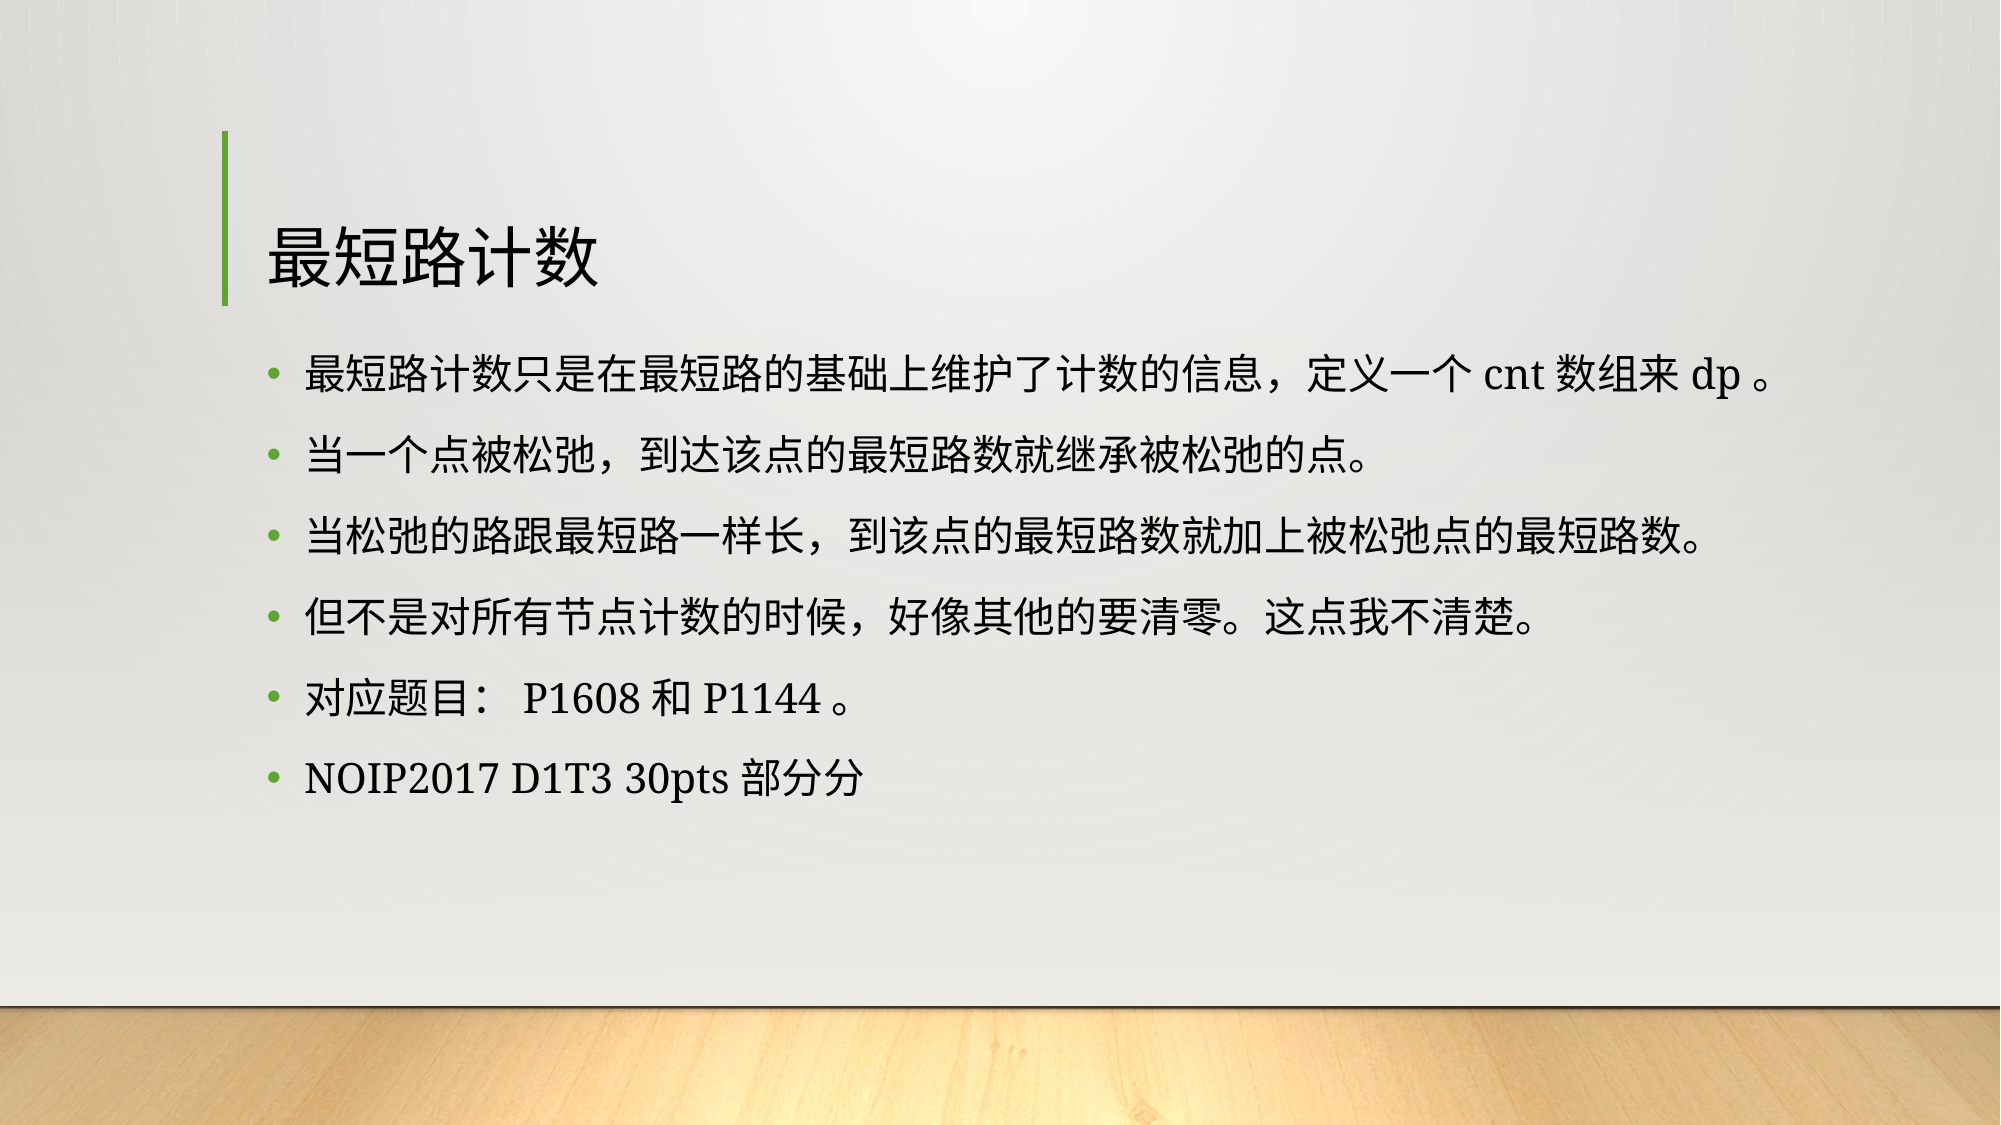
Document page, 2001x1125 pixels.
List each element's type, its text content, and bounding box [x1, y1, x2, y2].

title 最短路计数 [251, 131, 1814, 305]
list 最短路计数只是在最短路的基础上维护了计数的信息，定义一个cnt数组来dp。 当一个点被松弛，到达该点的最短路数就继承被松弛的点。 当松弛的路跟最短路一样长，到该点的最短路数就加上被松弛点的最短路数。 但不是对所有节点计数的时候，好像其他的要清零。这点我不清楚。 对应题目：P1608和P1144。 NOIP2017 D1T3 30pts部分分 [251, 330, 1814, 897]
picture [0, 1006, 2000, 1125]
